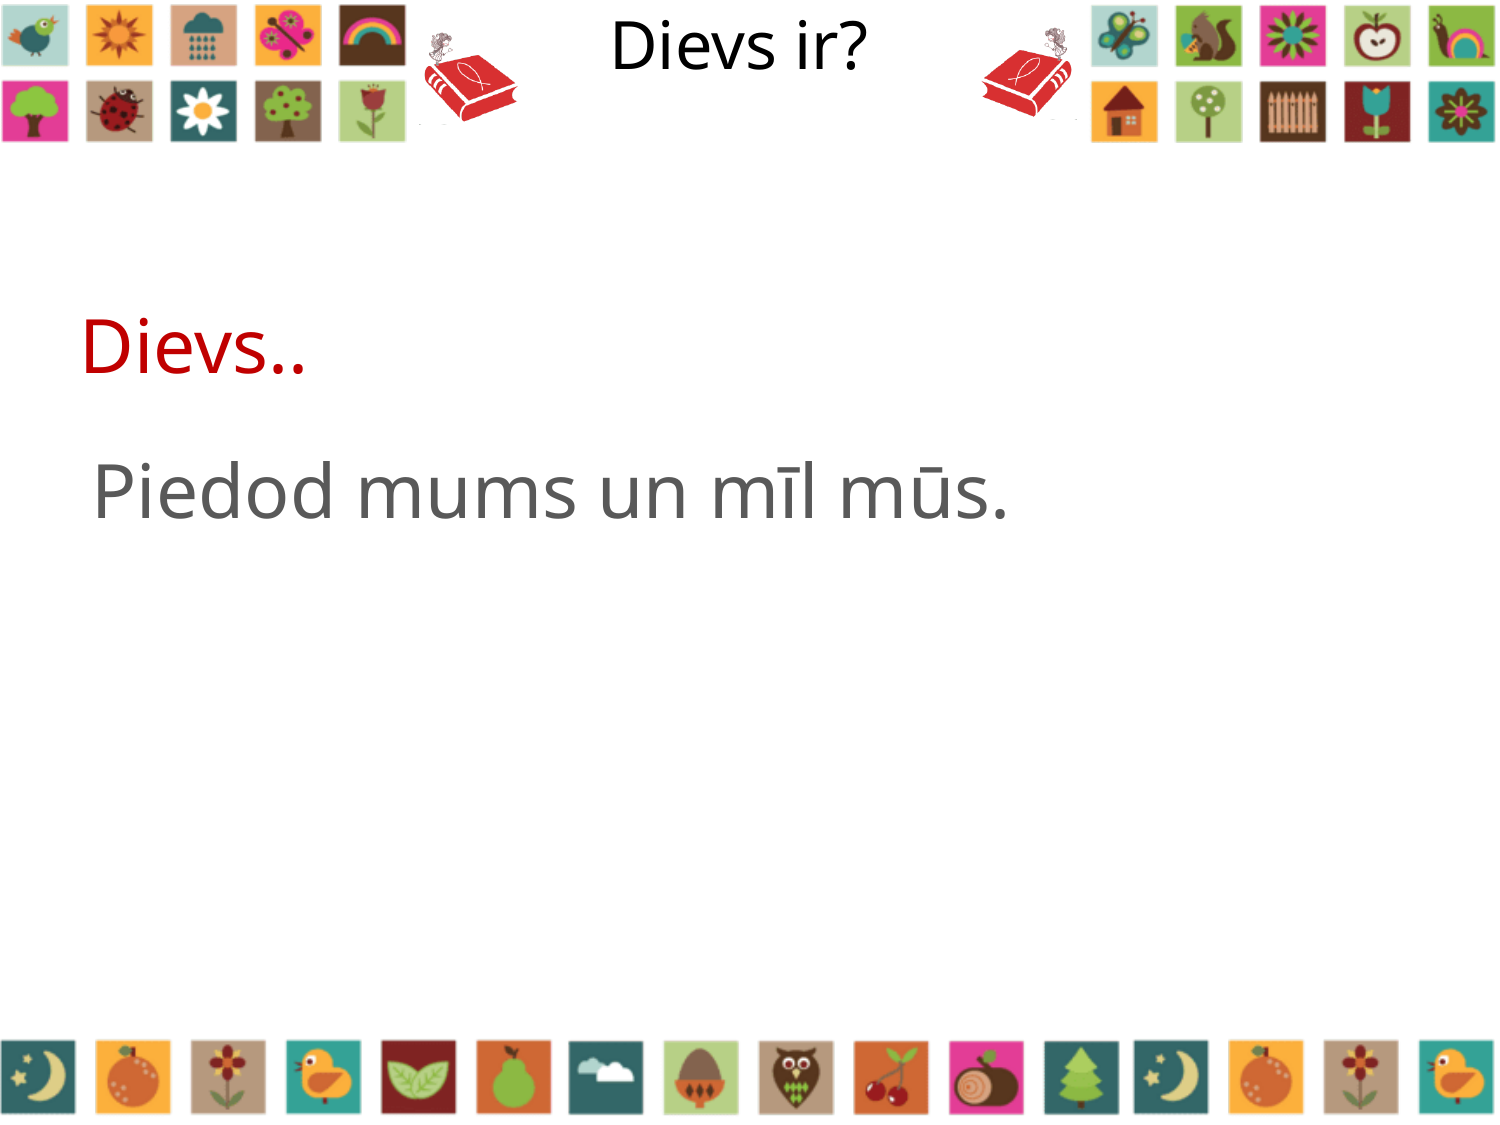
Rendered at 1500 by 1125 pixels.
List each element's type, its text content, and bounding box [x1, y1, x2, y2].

picture [0, 3, 550, 150]
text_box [0, 1028, 1500, 1118]
picture [950, 3, 1500, 150]
text_box Dievs.. [64, 290, 1412, 396]
text_box Dievs ir? [414, 0, 1080, 91]
text_box Piedod mums un mīl mūs. [76, 436, 1424, 542]
